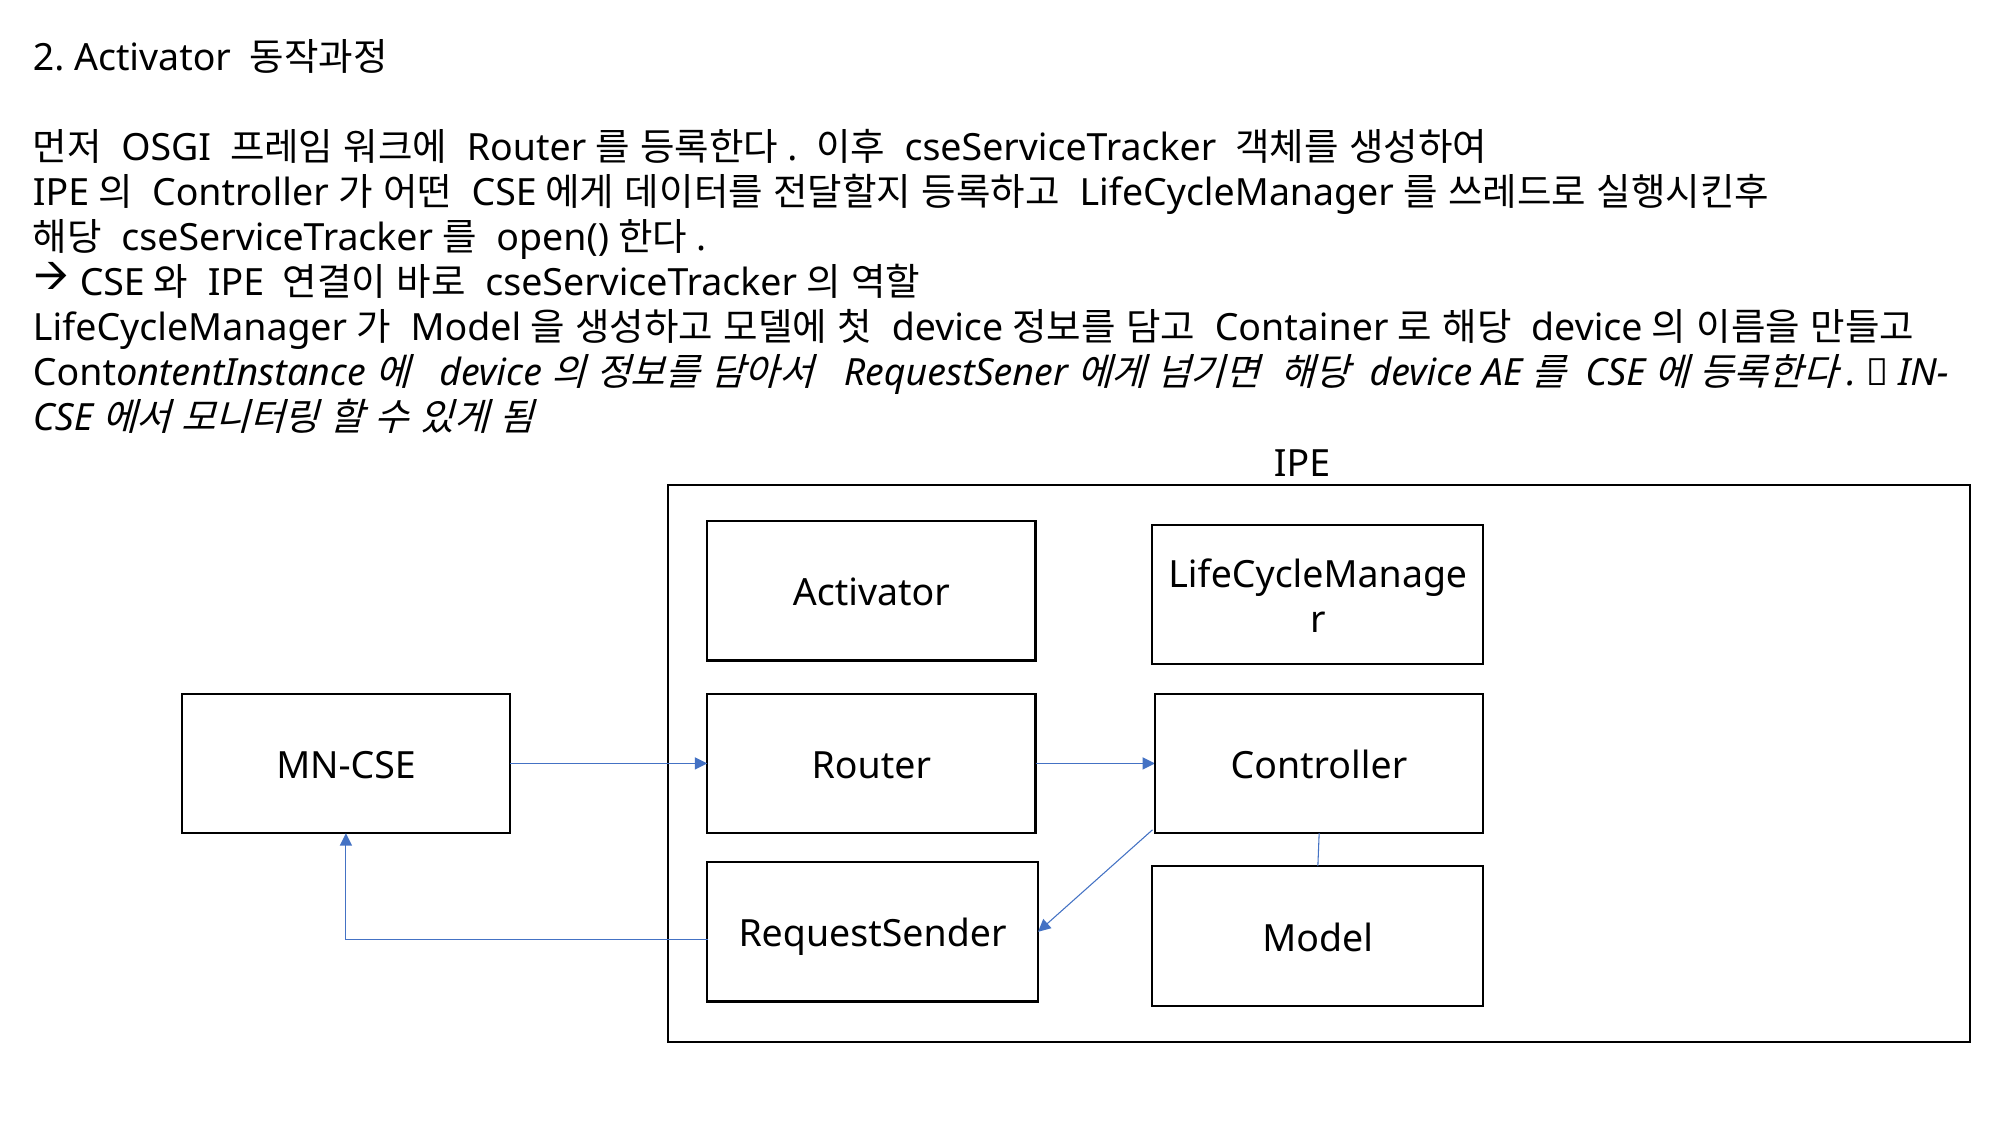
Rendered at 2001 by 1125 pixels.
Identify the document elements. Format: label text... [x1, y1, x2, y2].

text_box [667, 484, 1971, 1043]
text_box RequestSender [706, 861, 1039, 1003]
text_box Controller [1154, 693, 1484, 834]
text_box MN-CSE [181, 693, 511, 834]
text_box 2. Activator 동작과정 먼저 OSGI 프레임 워크에 Router를 등록한다. 이후 cseServiceTracker 객체를 생성하여 IPE의 Controller가 어떤 CSE에게 데이터를 전달할지 등록하고 LifeCycleManager를 쓰레드로 실행시킨후 해당 cseServiceTracker를 open()한다. CSE와 IPE 연결이 바로 cseServiceTracker의 역할 LifeCycleManager가 Model을 생성하고 모델에 첫 device정보를 담고 Container로 해당 device의 이름을 만들고 ContontentInstance에 device의 정보를 담아서 RequestSener에게 넘기면 해당 device AE를 CSE에 등록한다.  IN-CSE에서 모니터링 할 수 있게 됨 [18, 25, 1970, 671]
text_box Router [706, 693, 1037, 834]
text_box LifeCycleManager [1151, 524, 1484, 665]
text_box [1038, 829, 1153, 932]
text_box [345, 833, 708, 940]
text_box Model [1151, 865, 1484, 1007]
